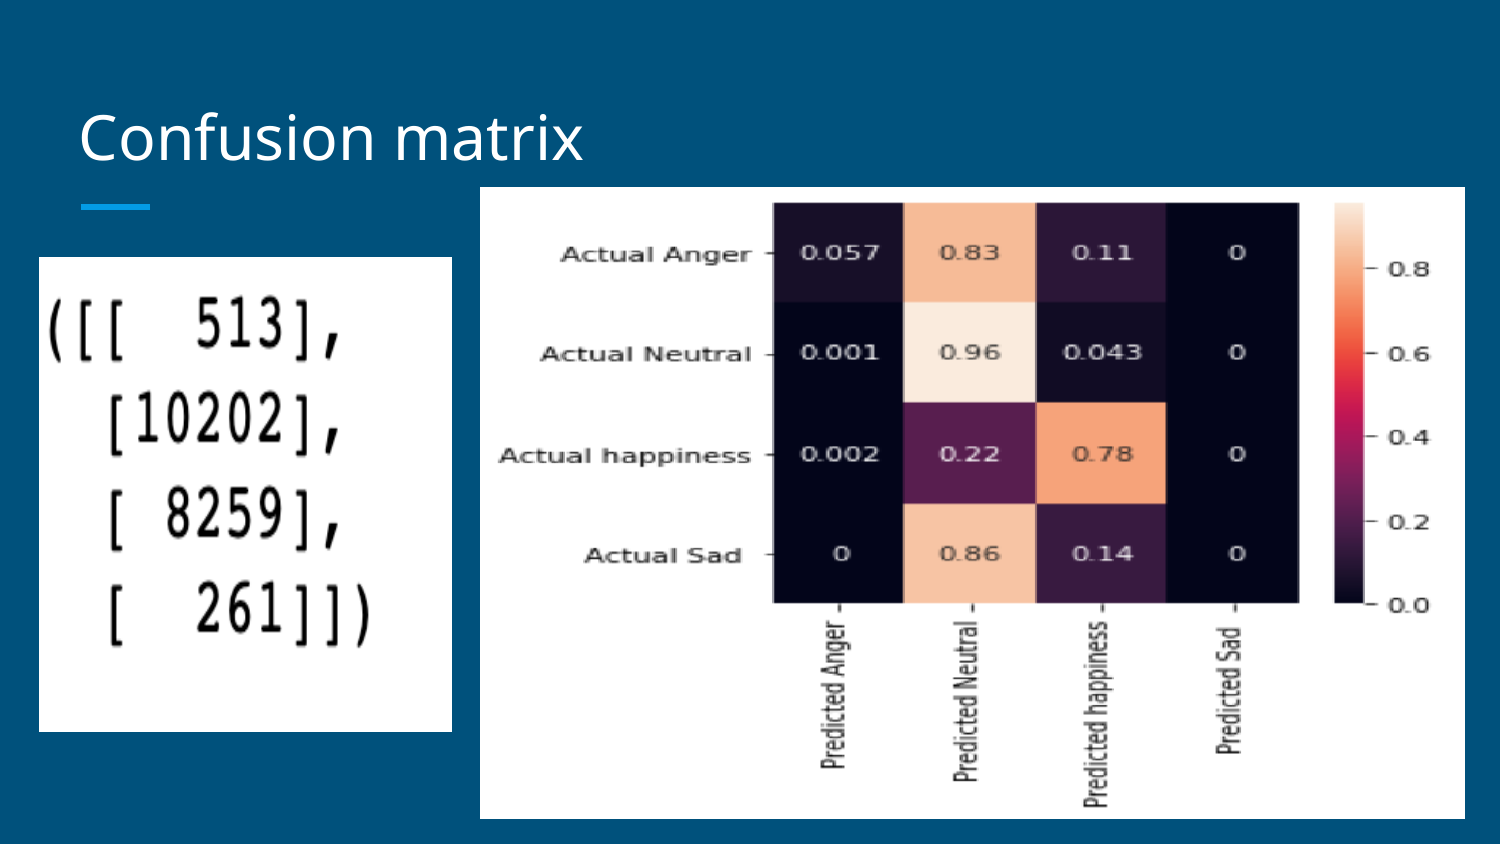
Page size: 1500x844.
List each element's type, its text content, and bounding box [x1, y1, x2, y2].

picture [40, 258, 451, 731]
picture [481, 188, 1464, 818]
title Confusion matrix [63, 75, 1437, 188]
